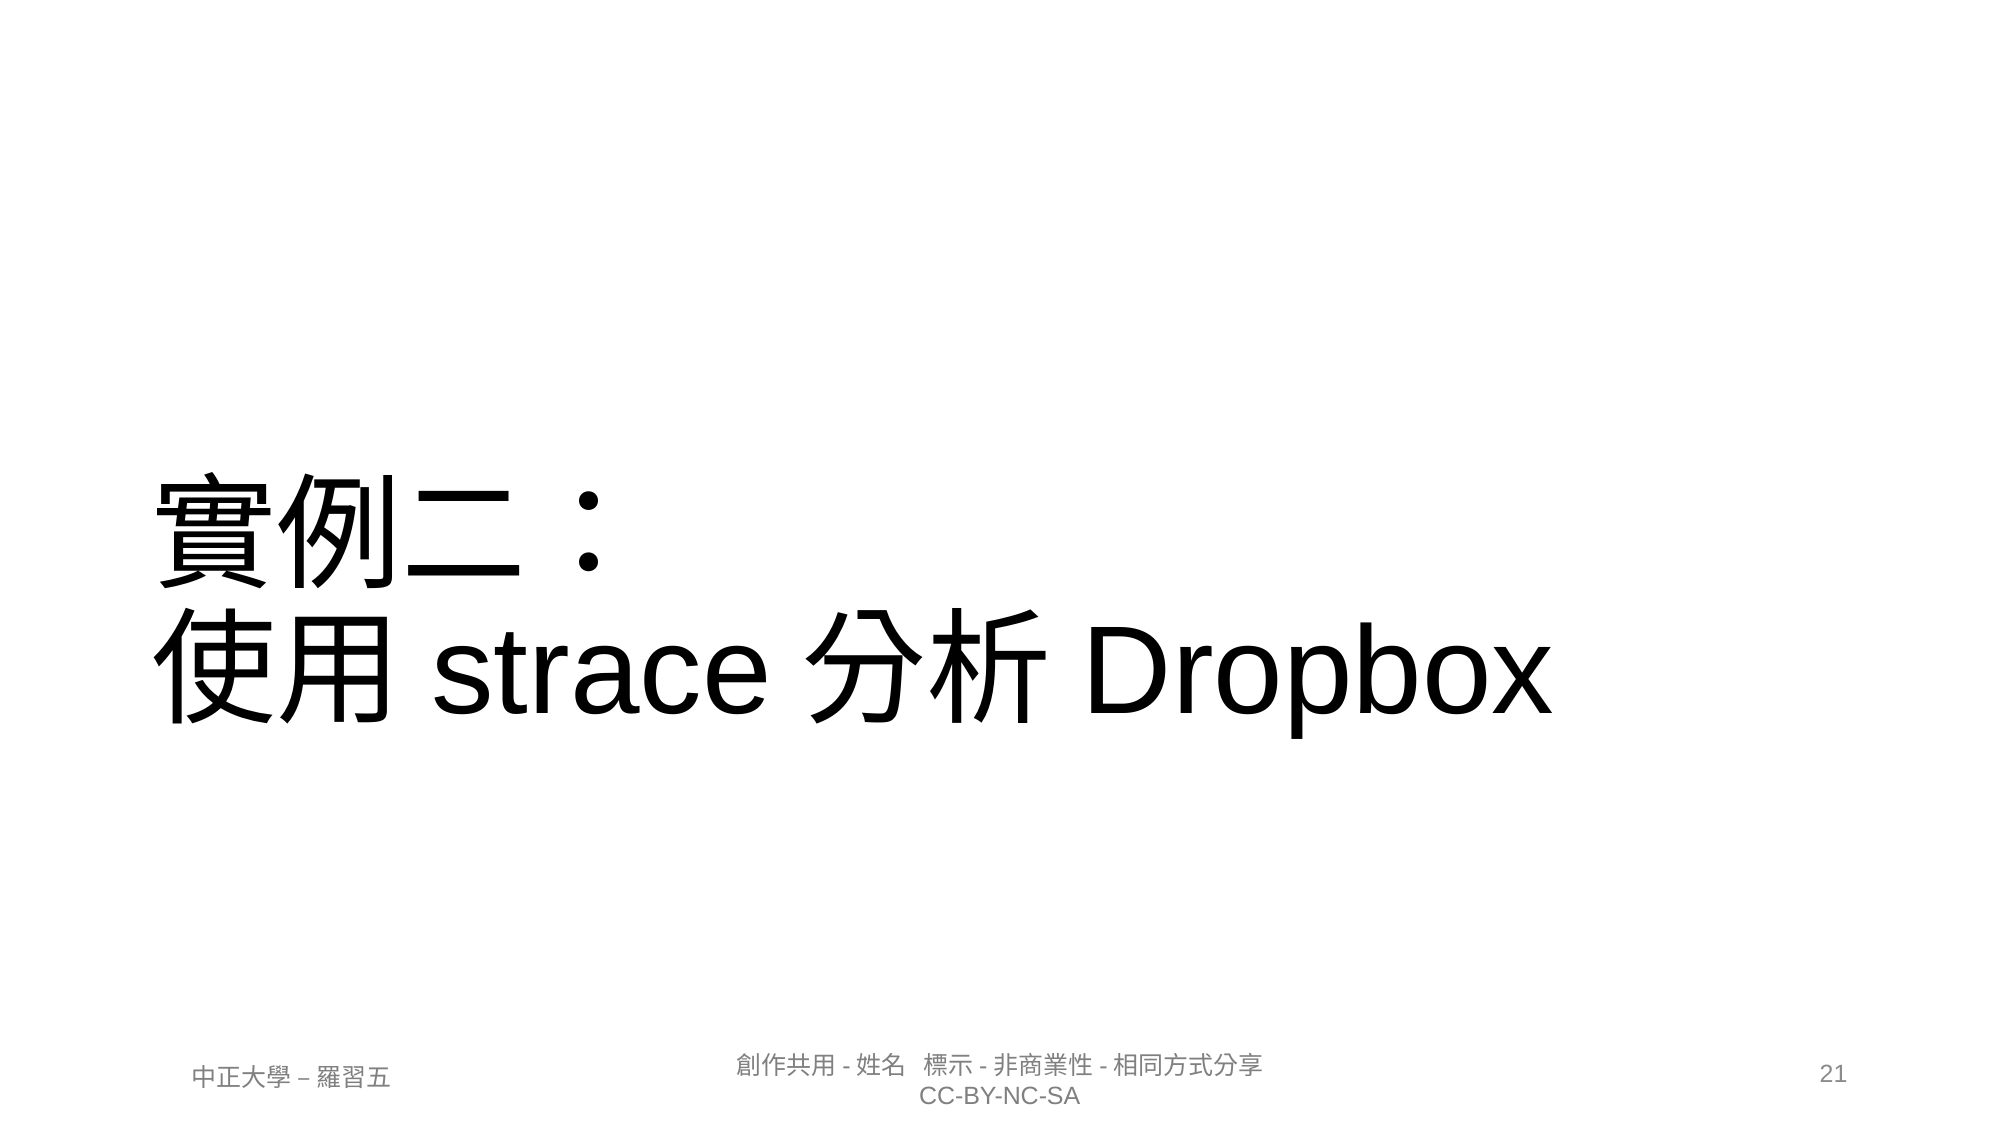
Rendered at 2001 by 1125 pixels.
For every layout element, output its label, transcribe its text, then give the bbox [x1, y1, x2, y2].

slide_number 21 [1412, 1042, 1863, 1103]
title 實例二： 使用strace分析Dropbox [136, 280, 1862, 749]
